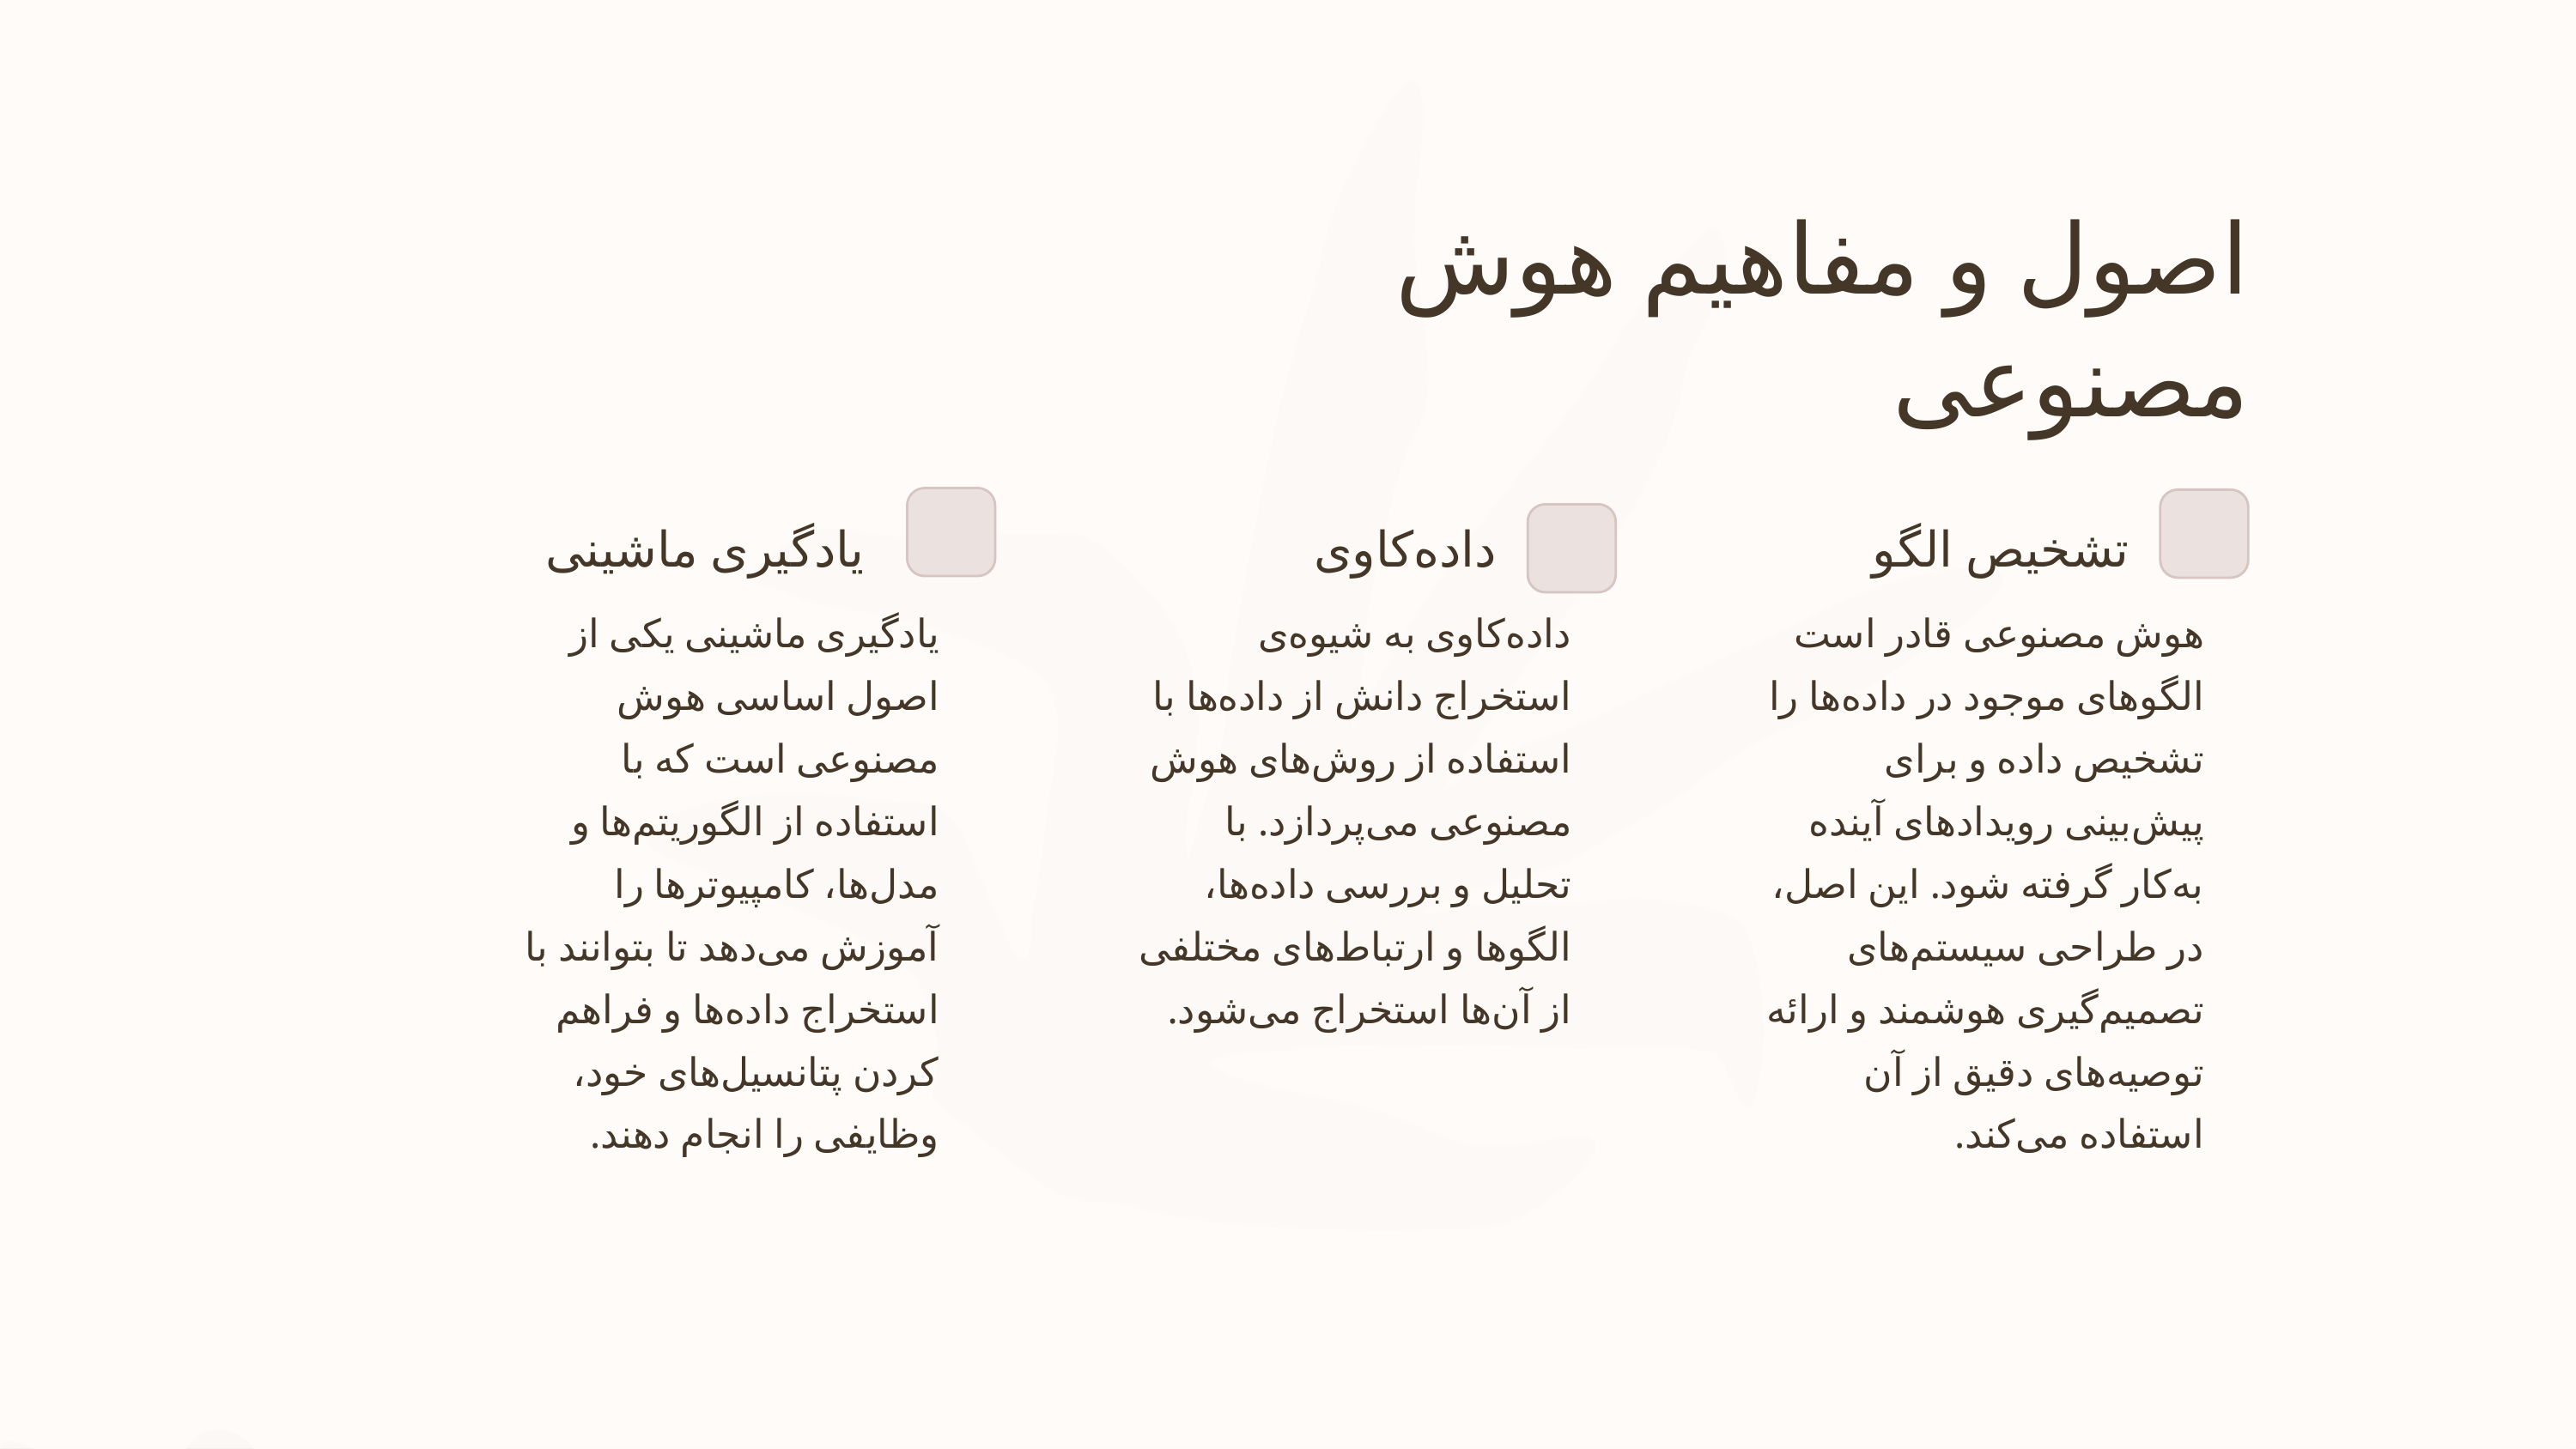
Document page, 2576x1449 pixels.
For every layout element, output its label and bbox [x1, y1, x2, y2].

text_box [1526, 502, 1618, 594]
text_box [0, 0, 2576, 1449]
text_box [2159, 488, 2250, 579]
text_box [905, 486, 997, 578]
